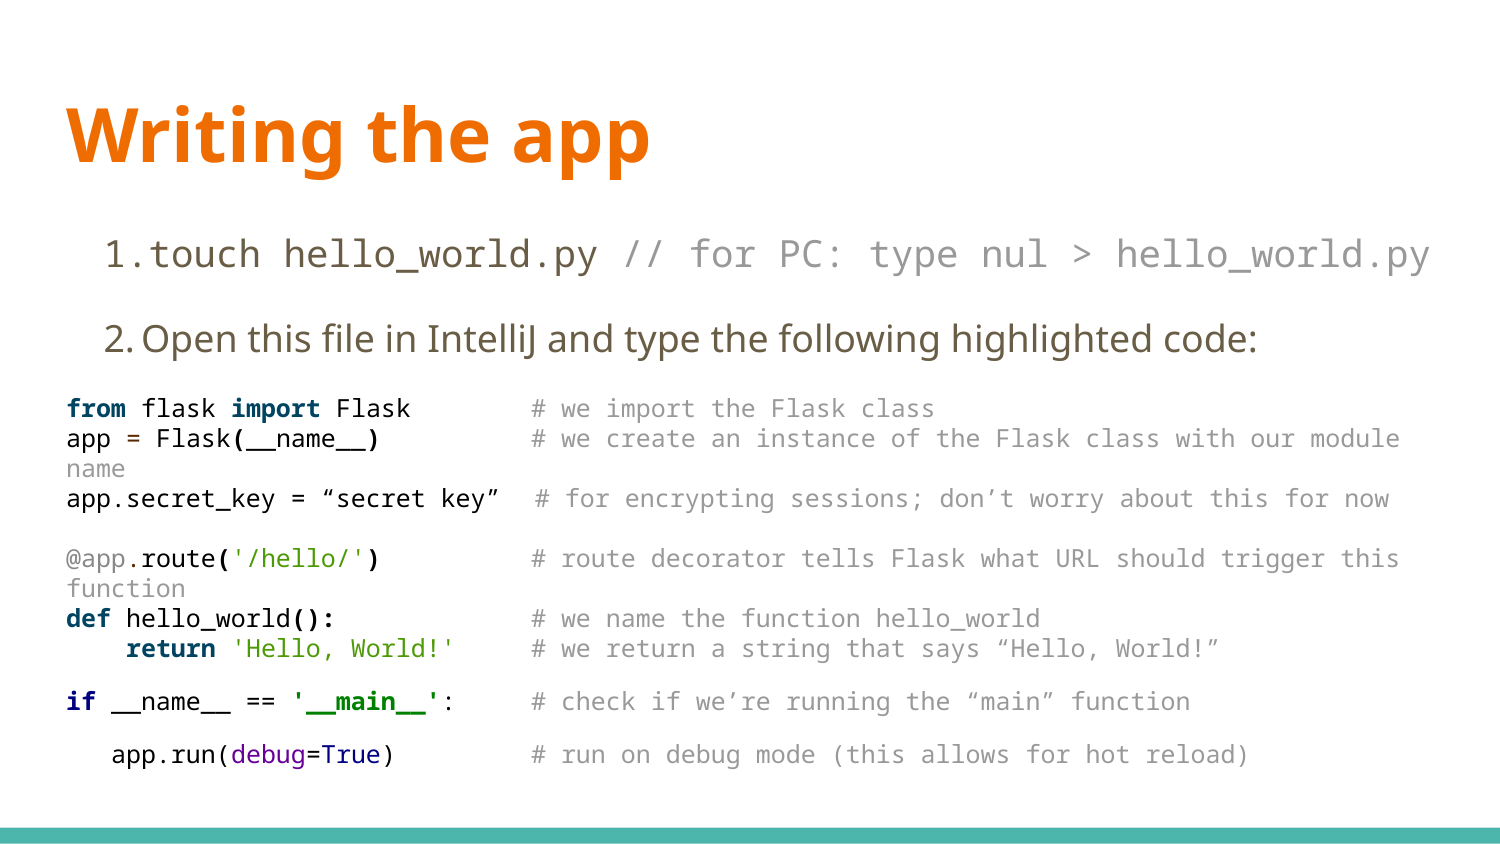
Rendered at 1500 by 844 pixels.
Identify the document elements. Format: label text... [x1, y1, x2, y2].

title Writing the app [51, 72, 1449, 189]
list touch hello_world.py // for PC: type nul > hello_world.py Open this file in IntelliJ and type the following highlighted code: from flask import Flask # we import the Flask class app = Flask(__name__) # we create an instance of the Flask class with our module name app.secret_key = “secret key” # for encrypting sessions; don’t worry about this for now @app.route('/hello/') # route decorator tells Flask what URL should trigger this function def hello_world(): # we name the function hello_world return 'Hello, World!' # we return a string that says “Hello, World!” if __name__ == '__main__': # check if we’re running the “main” function app.run(debug=True) # run on debug mode (this allows for hot reload) [51, 207, 1449, 750]
